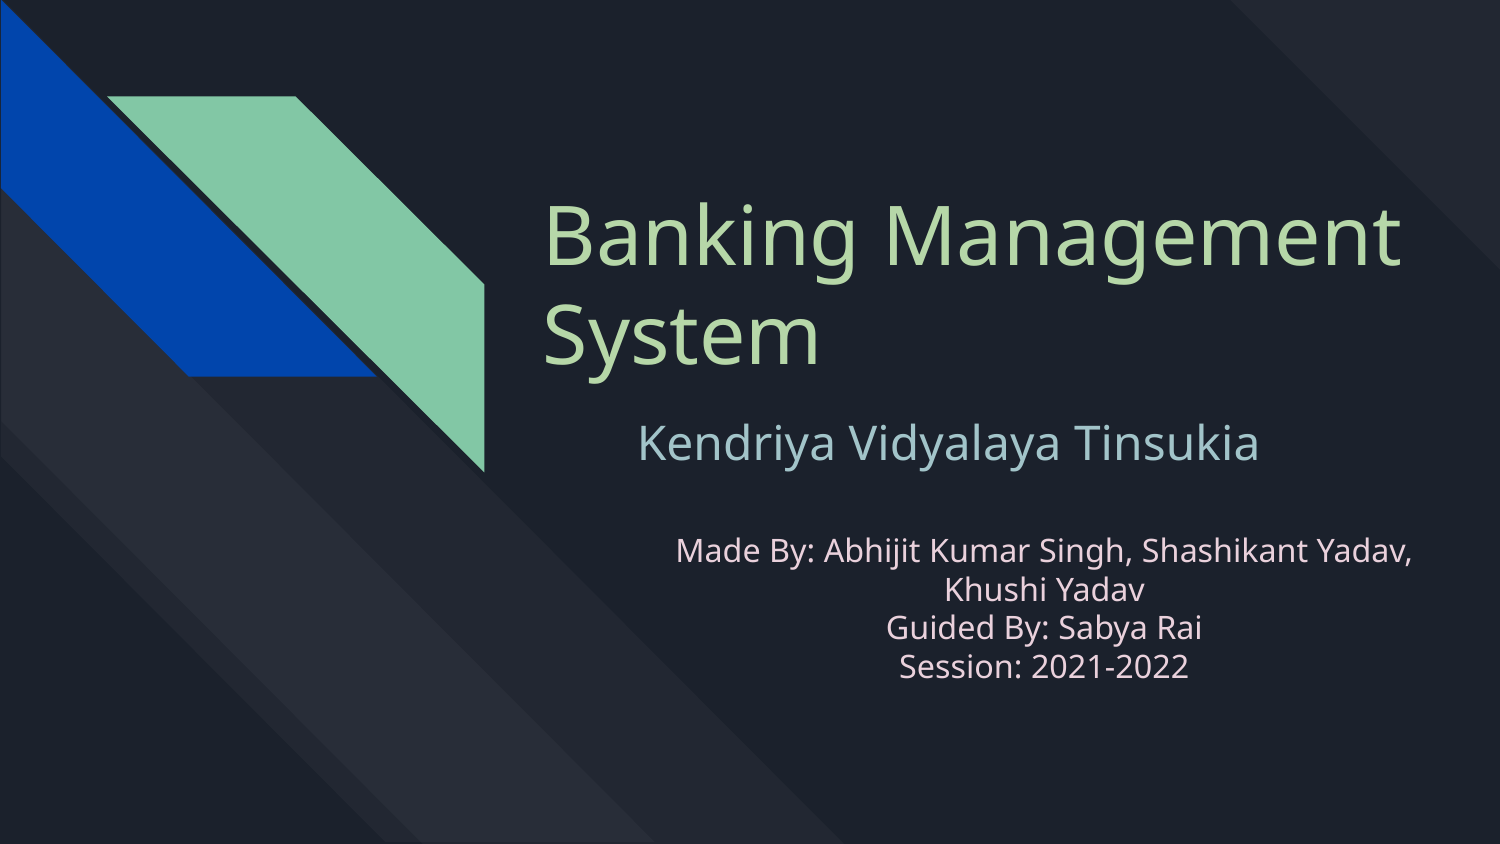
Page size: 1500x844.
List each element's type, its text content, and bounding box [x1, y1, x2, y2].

title Banking Management System [475, 168, 1464, 398]
subtitle Made By: Abhijit Kumar Singh, Shashikant Yadav, Khushi Yadav Guided By: Sabya Rai Session: 2021-2022 [624, 408, 1464, 807]
text_box Kendriya Vidyalaya Tinsukia [621, 397, 1392, 486]
